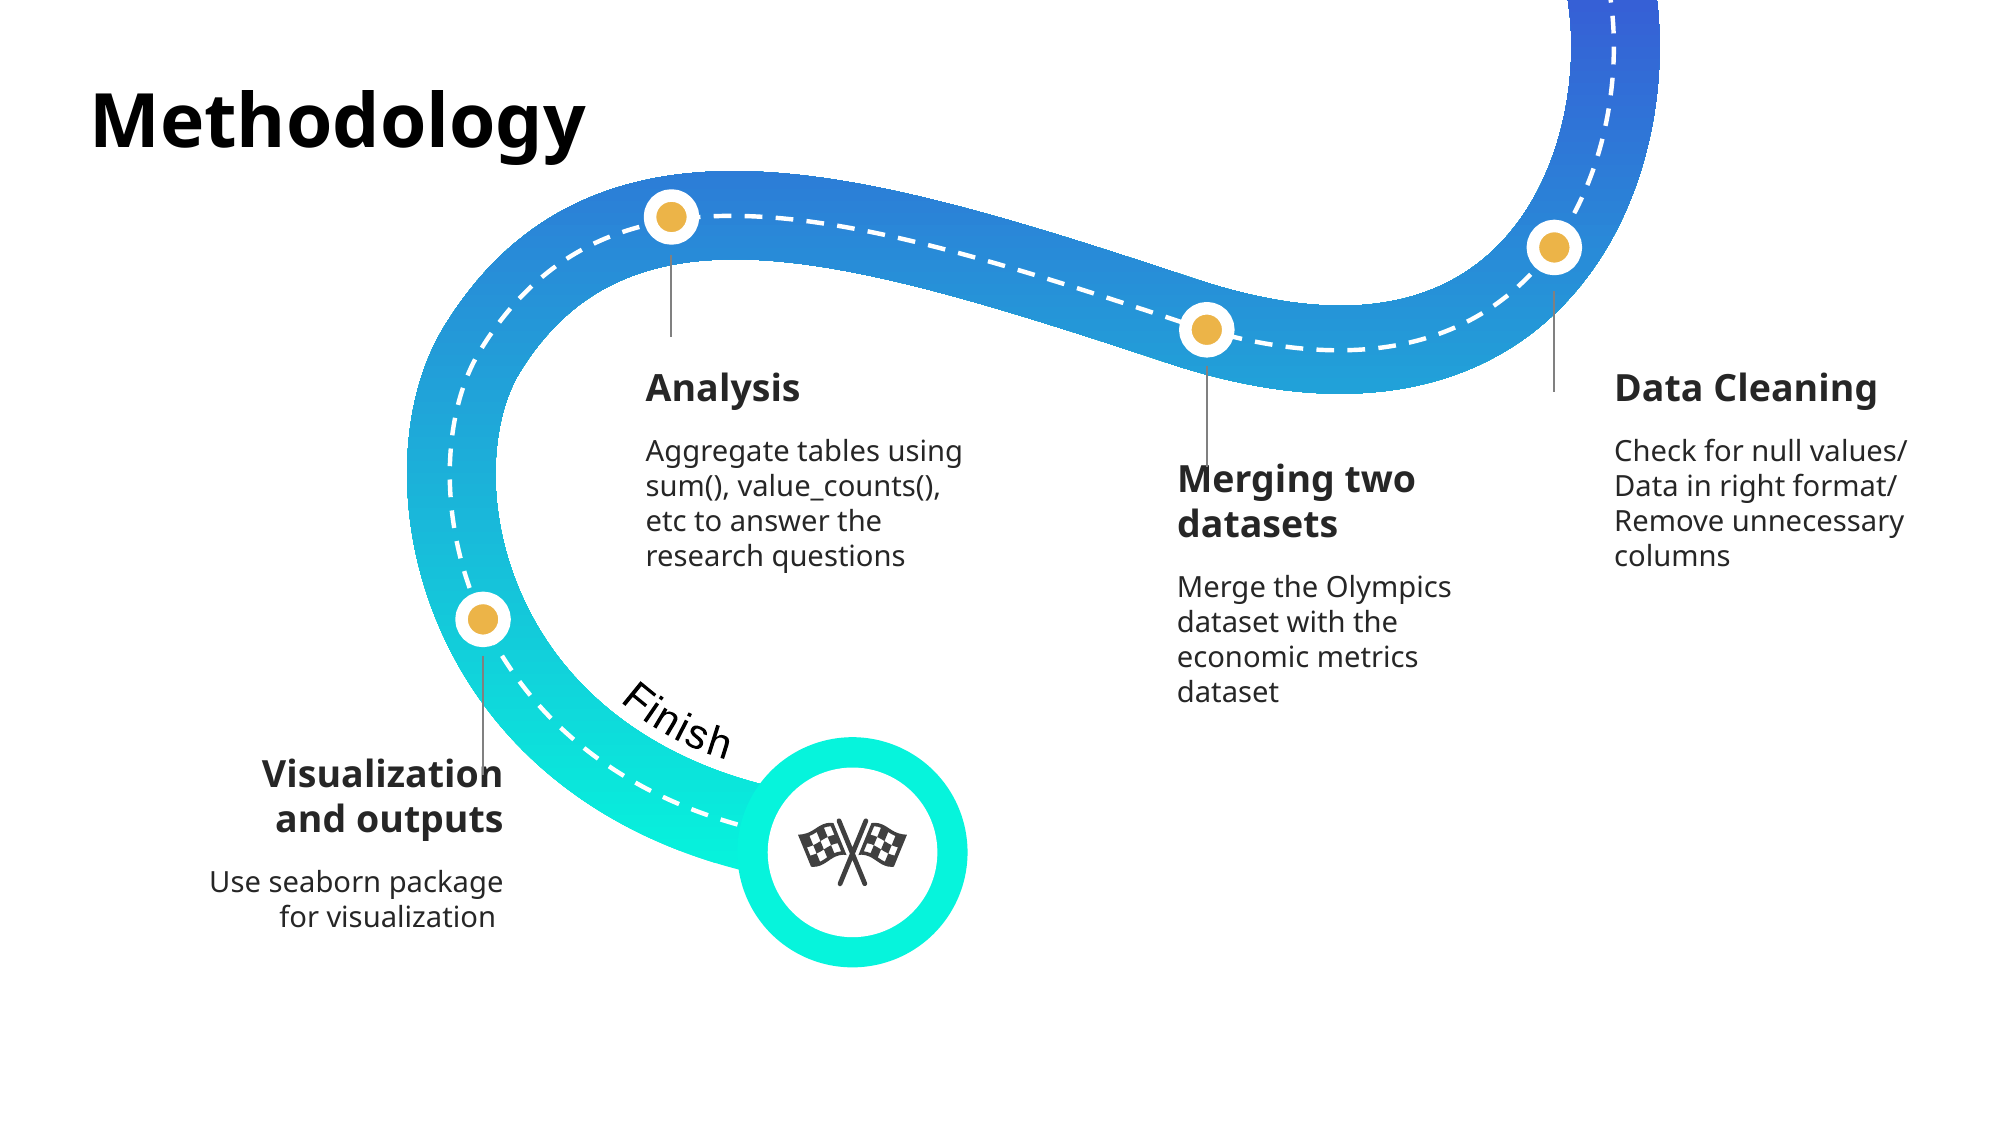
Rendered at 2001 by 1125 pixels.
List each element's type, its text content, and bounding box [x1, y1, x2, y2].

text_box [1176, 491, 1512, 710]
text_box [1613, 355, 1922, 550]
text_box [645, 355, 968, 571]
text_box [449, 0, 1614, 825]
text_box [459, 595, 507, 644]
text_box [1225, 0, 1660, 394]
text_box [735, 735, 970, 970]
text_box [765, 765, 940, 940]
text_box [797, 818, 908, 887]
text_box [1183, 306, 1231, 354]
text_box [407, 238, 738, 869]
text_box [196, 786, 505, 981]
text_box Methodology [89, 72, 1106, 238]
text_box [904, 238, 1299, 342]
text_box [1530, 223, 1578, 272]
